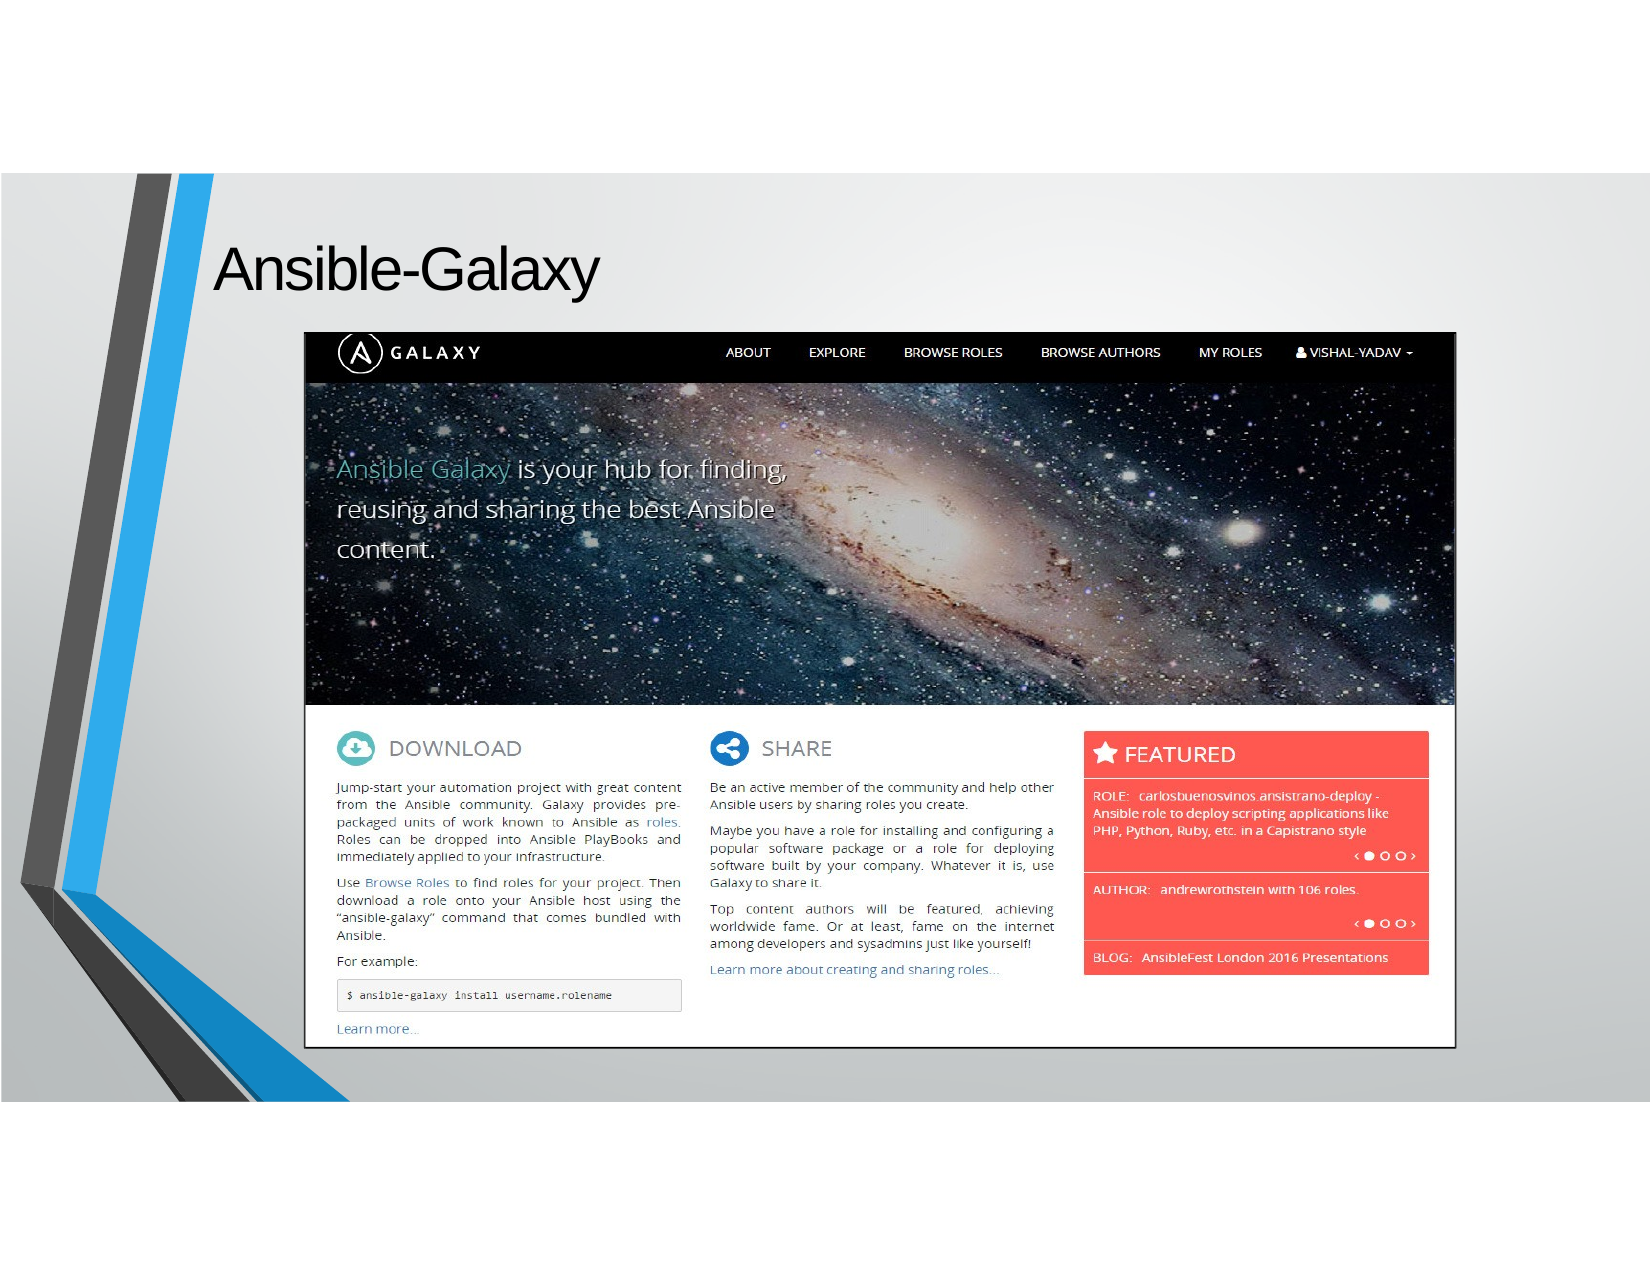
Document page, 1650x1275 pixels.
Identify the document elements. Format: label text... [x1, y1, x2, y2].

title Ansible-Galaxy [211, 226, 601, 443]
picture [96, 173, 1650, 1102]
text_box [306, 334, 1454, 1046]
text_box [303, 332, 1457, 1049]
picture [55, 173, 256, 1102]
picture [1, 173, 178, 1102]
